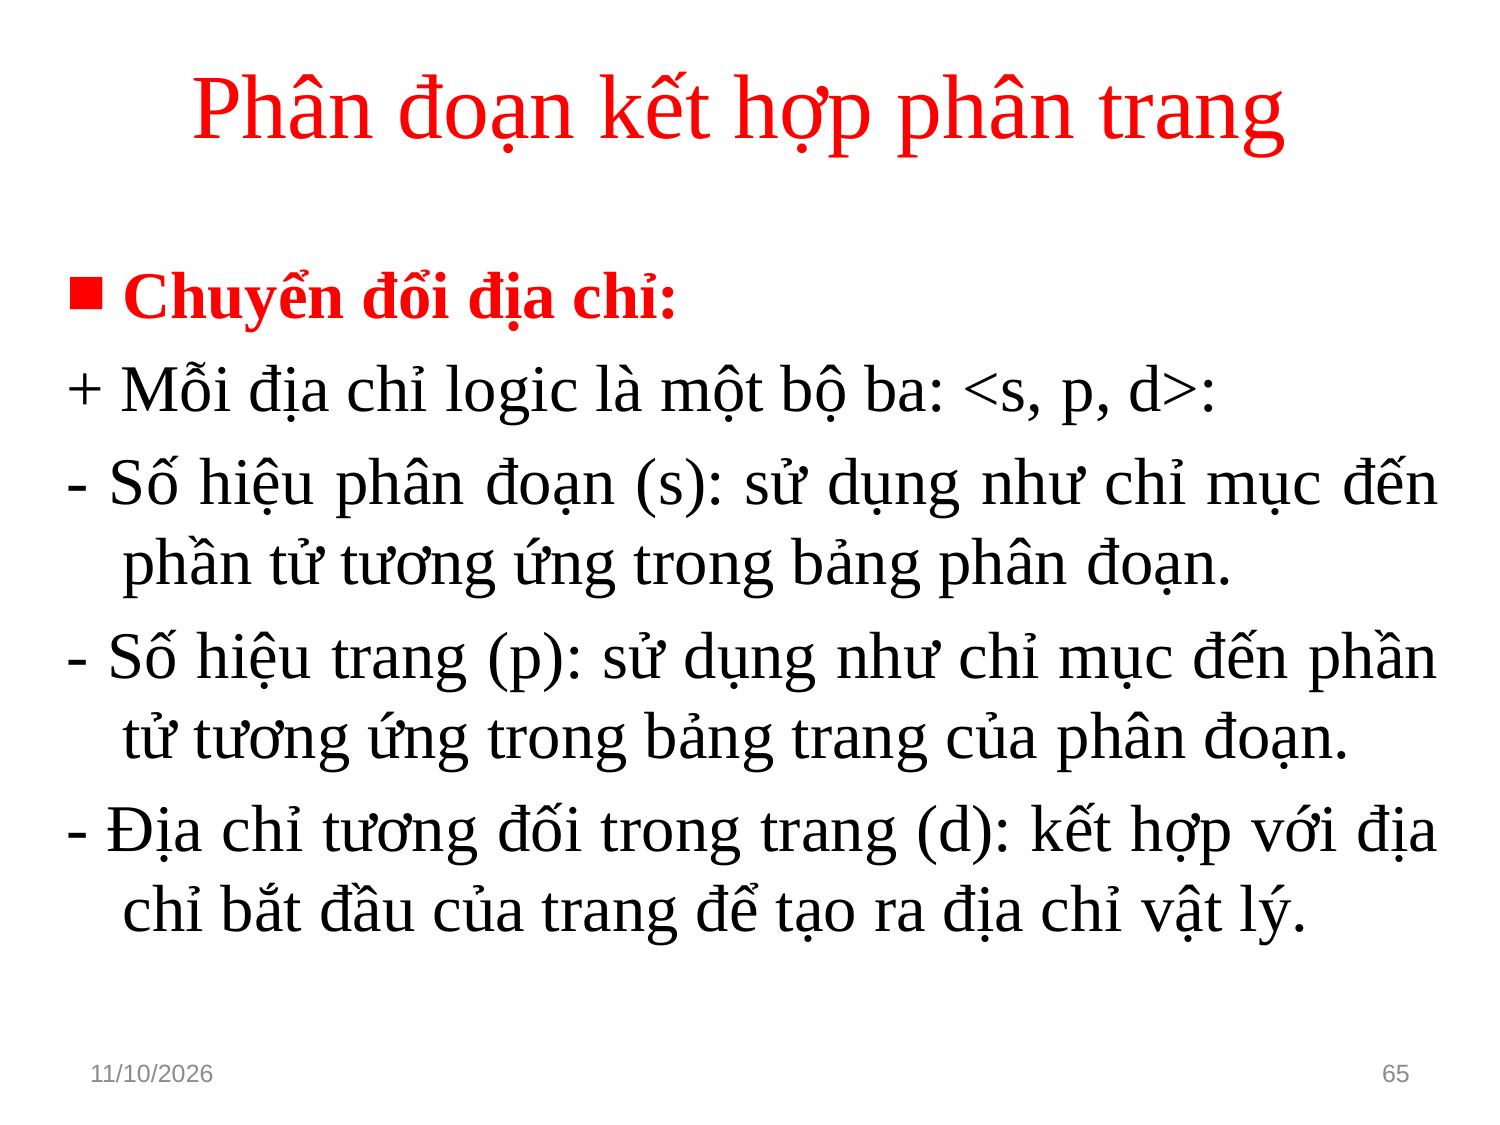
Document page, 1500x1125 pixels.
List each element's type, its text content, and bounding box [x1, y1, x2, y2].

title Phân đoạn kết hợp phân trang [152, 15, 1328, 189]
list Chuyển đổi địa chỉ: + Mỗi địa chỉ logic là một bộ ba: <s, p, d>: - Số hiệu phân đoạn (s): sử dụng như chỉ mục đến phần tử tương ứng trong bảng phân đoạn. - Số hiệu trang (p): sử dụng như chỉ mục đến phần tử tương ứng trong bảng trang của phân đoạn. - Địa chỉ tương đối trong trang (d): kết hợp với địa chỉ bắt đầu của trang để tạo ra địa chỉ vật lý. [51, 244, 1457, 1010]
slide_number 65 [1074, 1042, 1425, 1103]
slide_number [75, 1042, 425, 1103]
